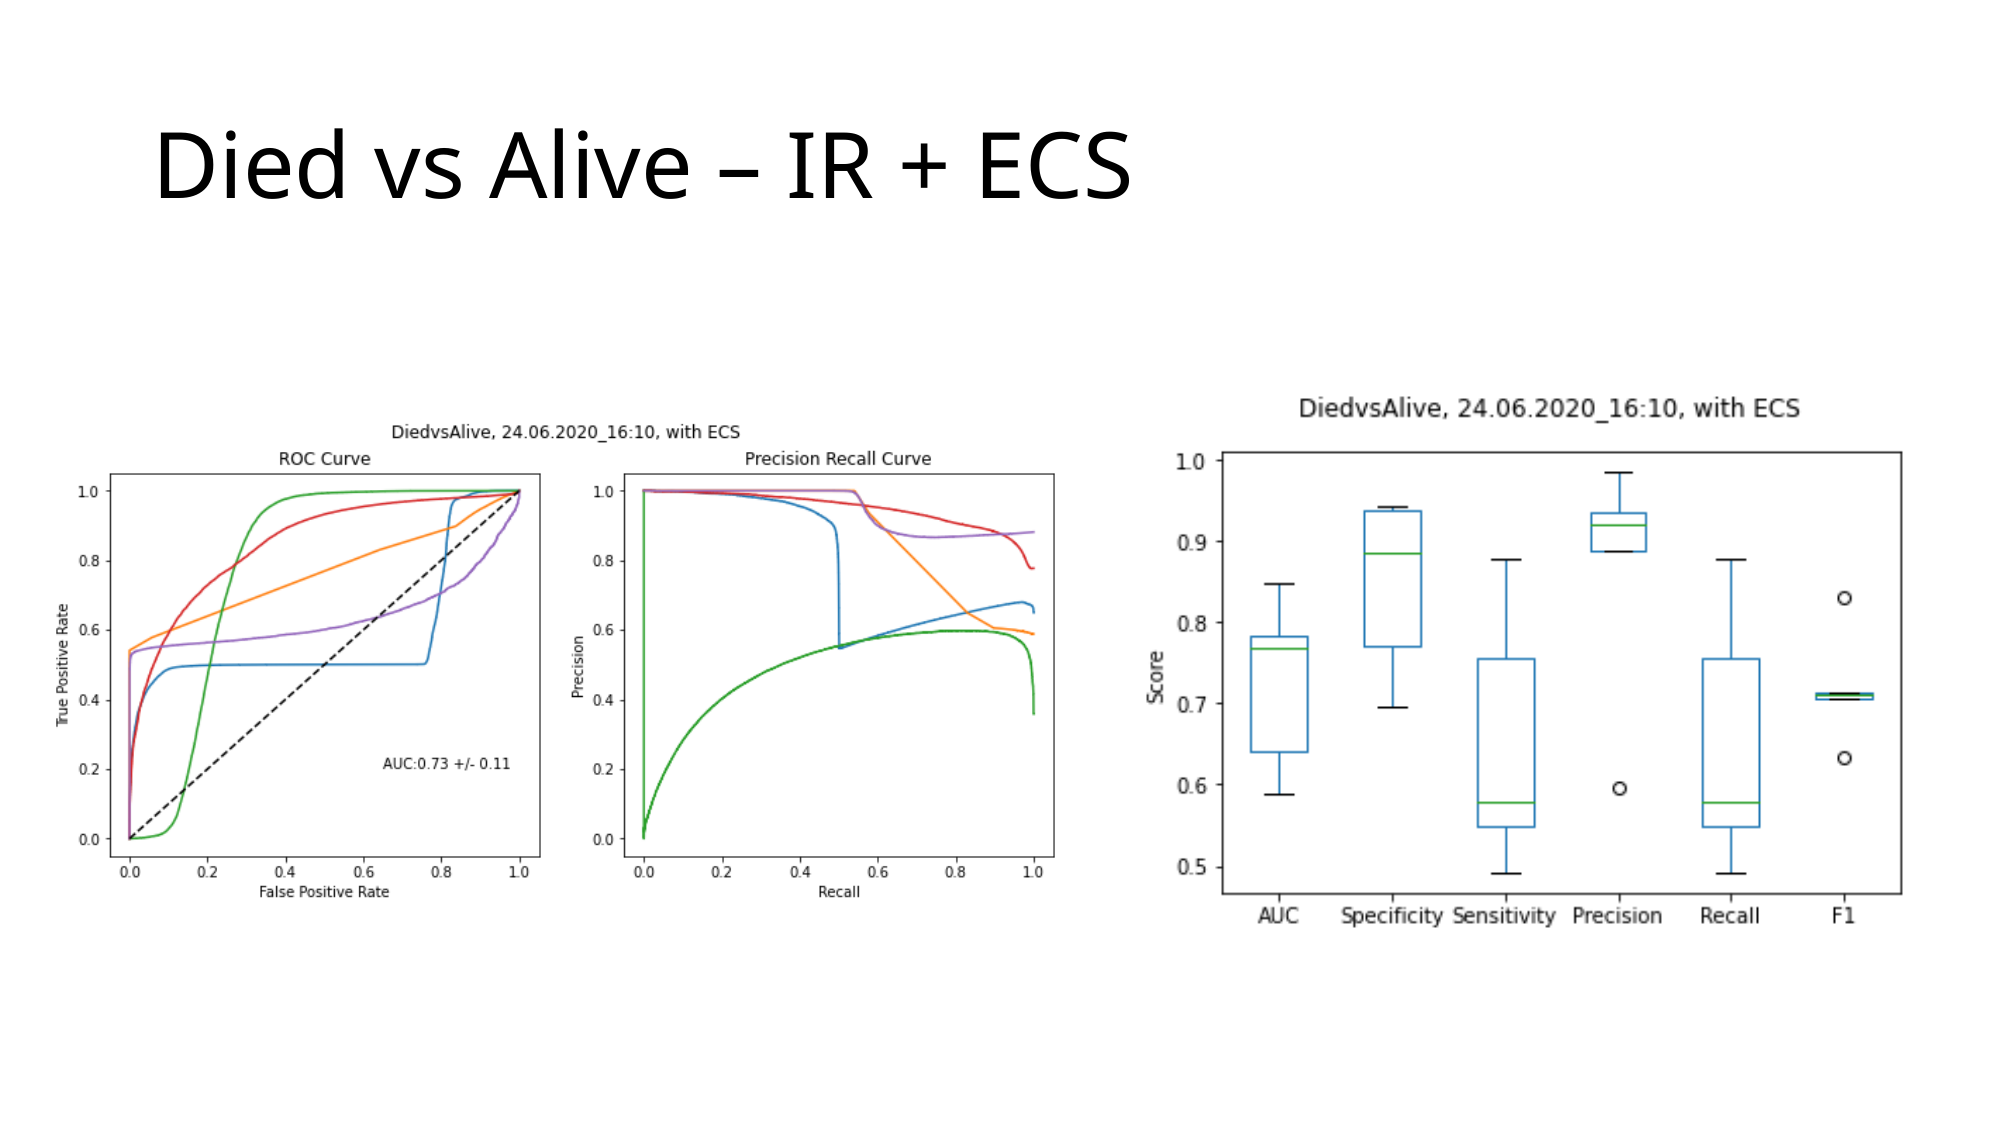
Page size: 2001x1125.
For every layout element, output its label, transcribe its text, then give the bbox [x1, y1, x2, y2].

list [48, 413, 1062, 911]
title Died vs Alive – IR + ECS [137, 59, 1863, 278]
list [1133, 381, 1915, 942]
